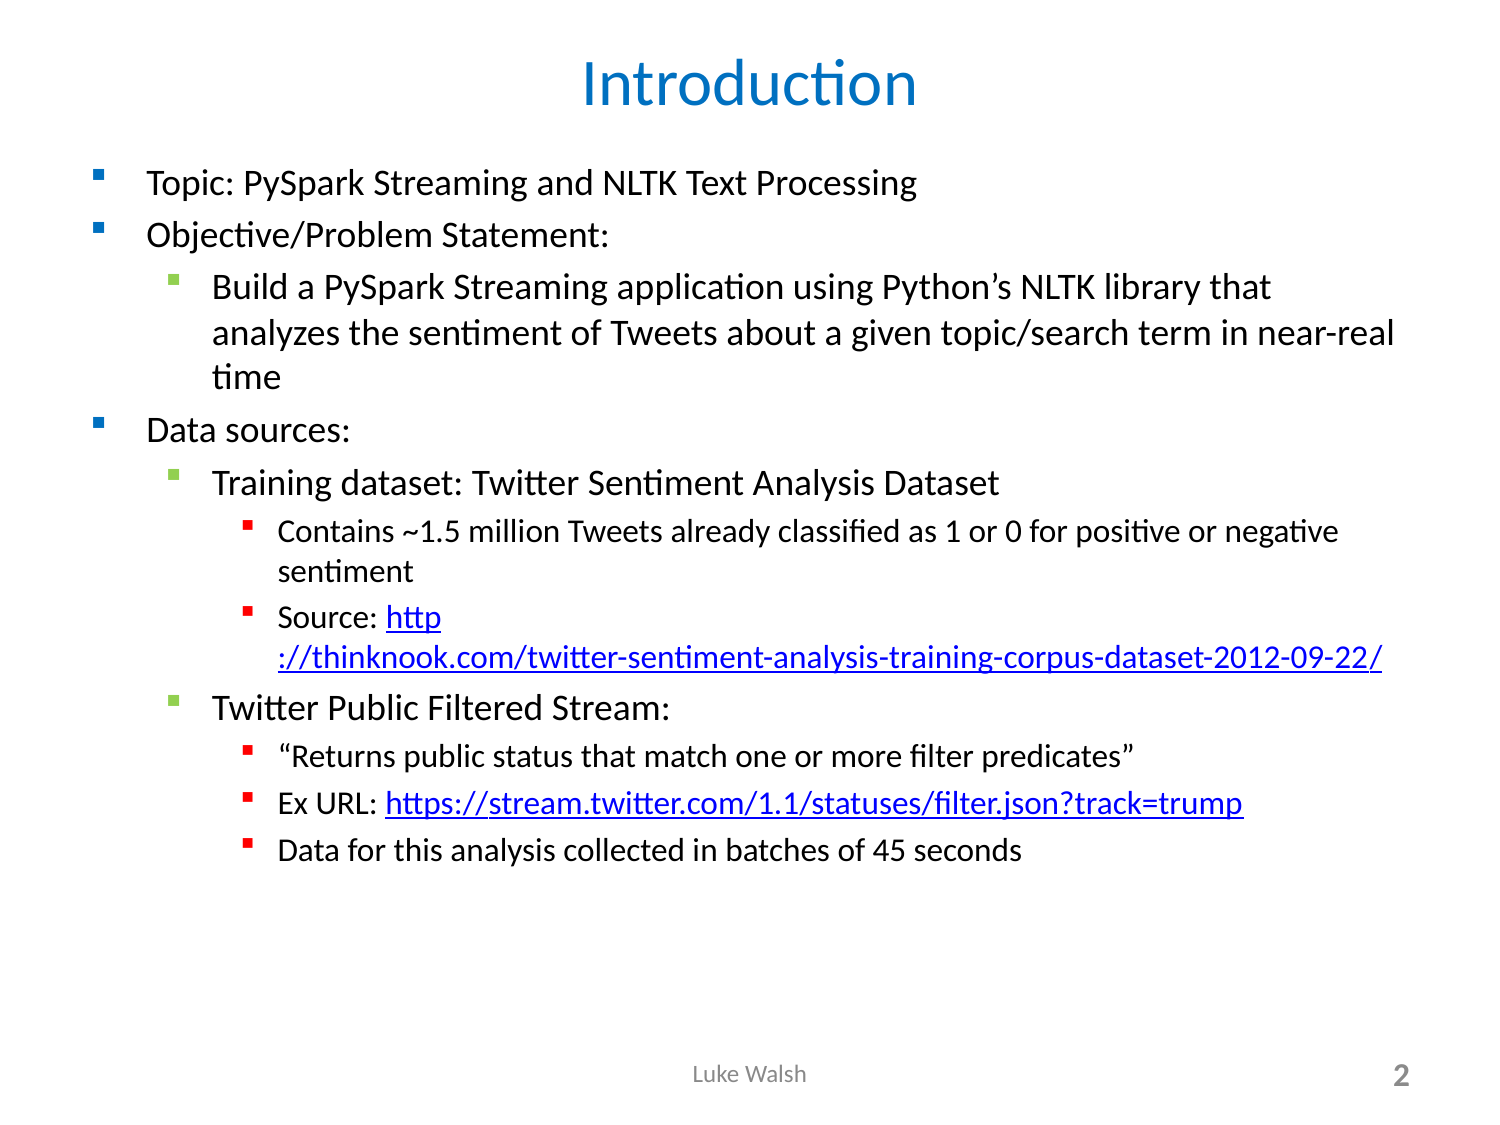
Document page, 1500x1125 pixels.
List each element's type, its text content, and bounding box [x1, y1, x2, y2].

title Introduction [75, 19, 1425, 138]
footer Luke Walsh [512, 1042, 988, 1103]
slide_number 2 [1074, 1042, 1425, 1103]
list Topic: PySpark Streaming and NLTK Text Processing Objective/Problem Statement: Build a PySpark Streaming application using Python’s NLTK library that analyzes the sentiment of Tweets about a given topic/search term in near-real time Data sources: Training dataset: Twitter Sentiment Analysis Dataset Contains ~1.5 million Tweets already classified as 1 or 0 for positive or negative sentiment Source: http://thinknook.com/twitter-sentiment-analysis-training-corpus-dataset-2012-09-22/ Twitter Public Filtered Stream: “Returns public status that match one or more filter predicates” Ex URL: https://stream.twitter.com/1.1/statuses/filter.json?track=trump Data for this analysis collected in batches of 45 seconds [75, 149, 1425, 1025]
